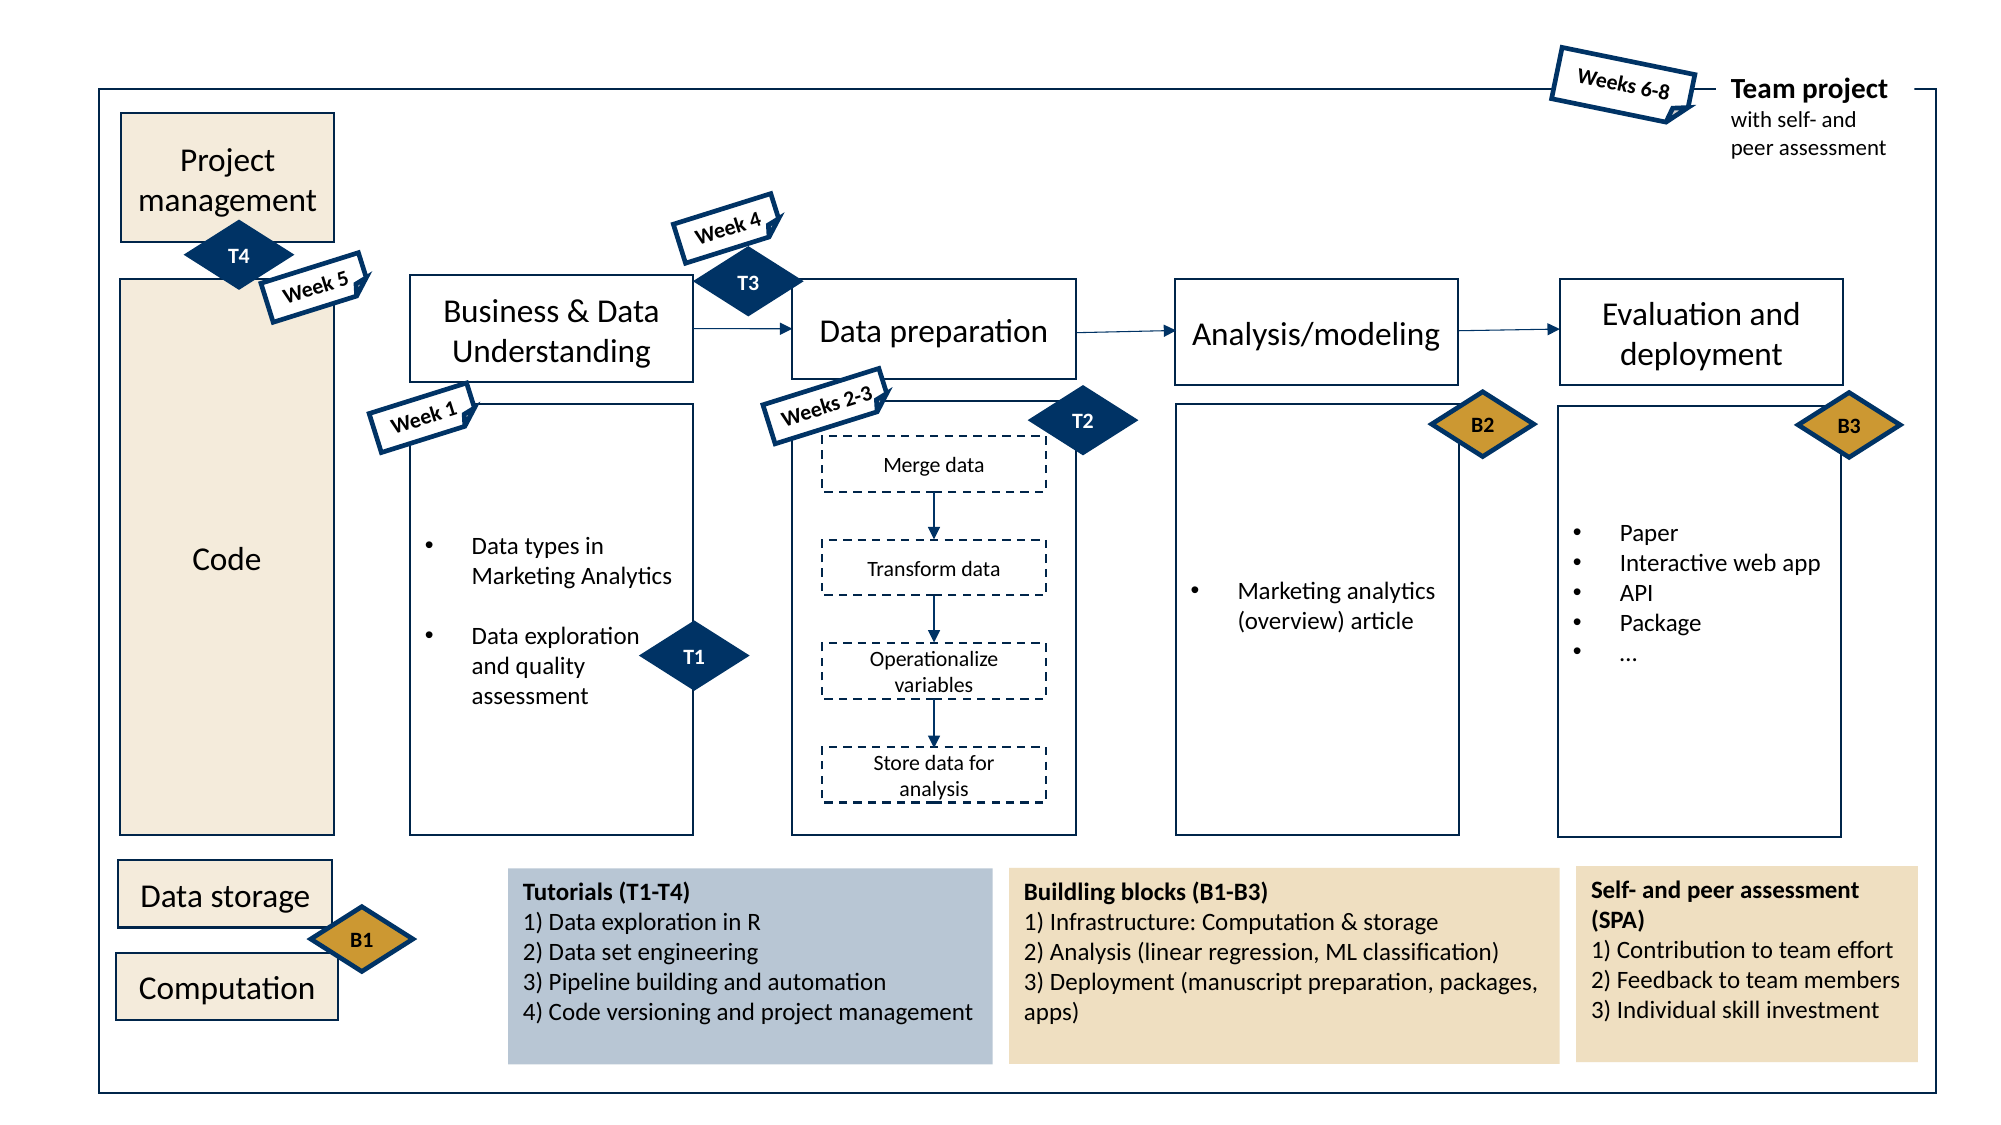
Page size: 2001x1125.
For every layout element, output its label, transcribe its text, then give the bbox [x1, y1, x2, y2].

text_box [1558, 278, 1844, 837]
text_box T3 [695, 247, 797, 315]
text_box Data storage [117, 859, 333, 929]
text_box T1 [694, 621, 748, 690]
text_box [1174, 278, 1460, 836]
text_box Buildling blocks (B1-B3) 1) Infrastructure: Computation & storage 2) Analysis (linear regression, ML classification) 3) Deployment (manuscript preparation, packages, apps) [1009, 867, 1560, 1064]
text_box Self- and peer assessment (SPA) 1) Contribution to team effort 2) Feedback to team members 3) Individual skill investment [1576, 866, 1918, 1063]
text_box Project management [120, 112, 335, 243]
text_box Tutorials (T1-T4) 1) Data exploration in R 2) Data set engineering 3) Pipeline building and automation 4) Code versioning and project management [508, 868, 993, 1065]
text_box Computation [115, 952, 339, 1021]
text_box B1 [308, 905, 415, 973]
text_box T2 [1076, 386, 1137, 454]
text_box B3 [1844, 391, 1903, 459]
text_box B2 [1460, 390, 1536, 458]
text_box Week 5 [259, 251, 369, 324]
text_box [409, 275, 694, 835]
text_box T4 [186, 221, 293, 289]
text_box Weeks 6-8 [1550, 46, 1697, 124]
text_box Code [119, 278, 335, 836]
text_box Team project with self- and peer assessment [1716, 62, 1915, 167]
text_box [792, 278, 1076, 836]
text_box Weeks 2-3 [761, 394, 792, 446]
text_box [1076, 330, 1177, 334]
text_box [98, 88, 1937, 1094]
text_box Week 1 [367, 399, 409, 454]
text_box Week 4 [672, 192, 782, 265]
